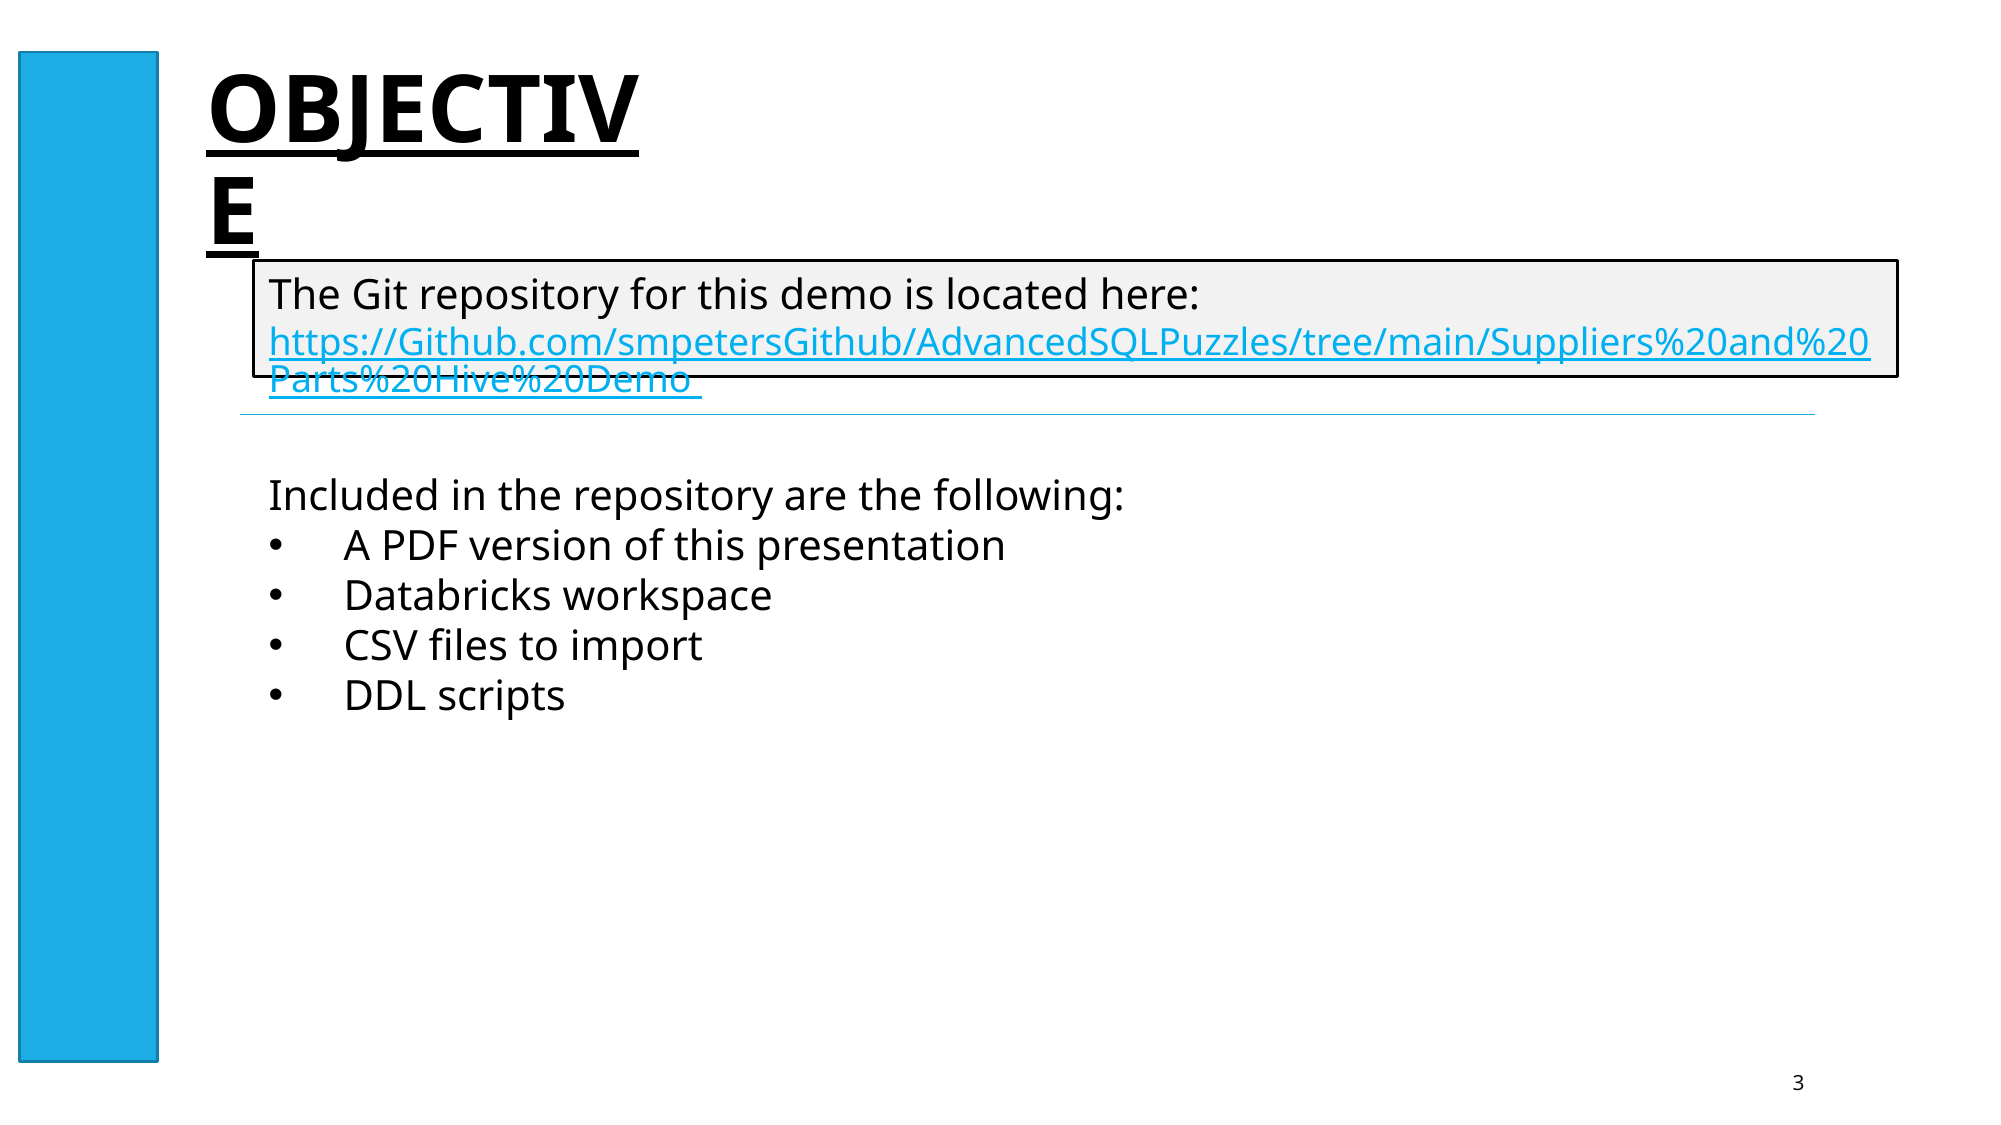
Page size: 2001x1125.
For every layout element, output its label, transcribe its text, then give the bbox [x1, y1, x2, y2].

text_box The Git repository for this demo is located here: https://Github.com/smpetersGithub/AdvancedSQLPuzzles/tree/main/Suppliers%20and%20Parts%20Hive%20Demo [253, 260, 1898, 377]
text_box Included in the repository are the following: A PDF version of this presentation Databricks workspace CSV files to import DDL scripts [253, 461, 1650, 727]
text_box [18, 51, 159, 1063]
text_box OBJECTIVE [191, 54, 666, 272]
slide_number 3 [1777, 1061, 1938, 1107]
